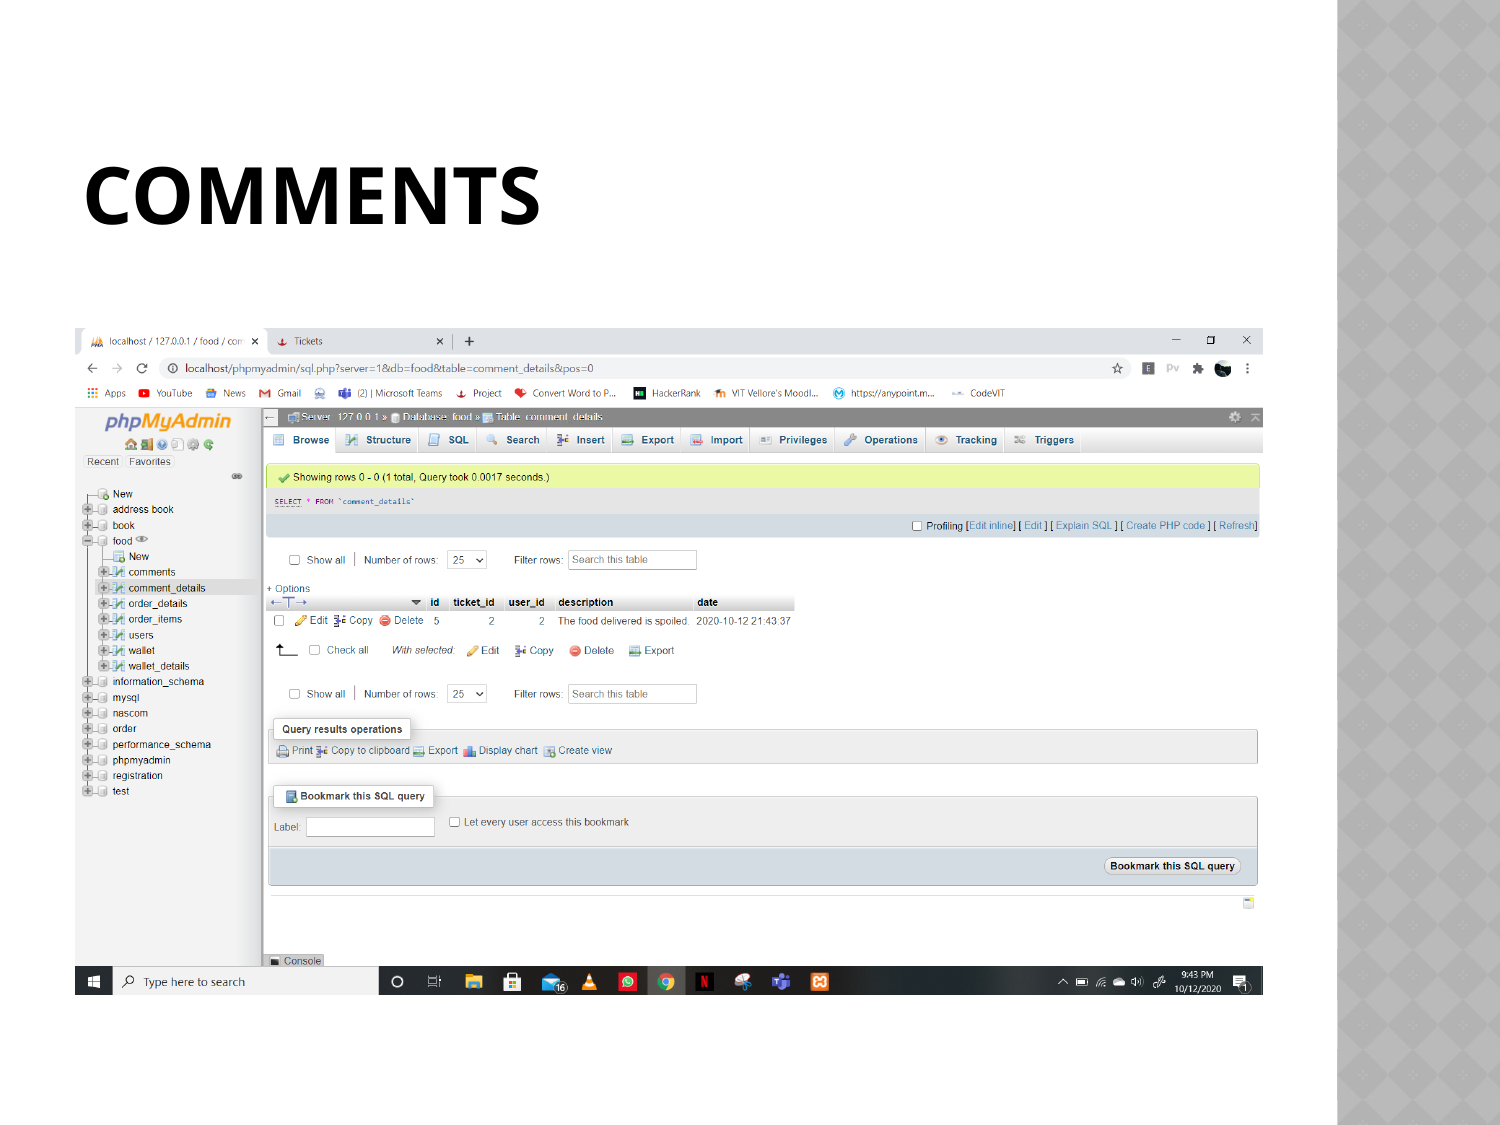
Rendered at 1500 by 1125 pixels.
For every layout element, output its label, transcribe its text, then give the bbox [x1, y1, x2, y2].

title COMMENTS [75, 52, 1263, 240]
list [74, 327, 1263, 996]
